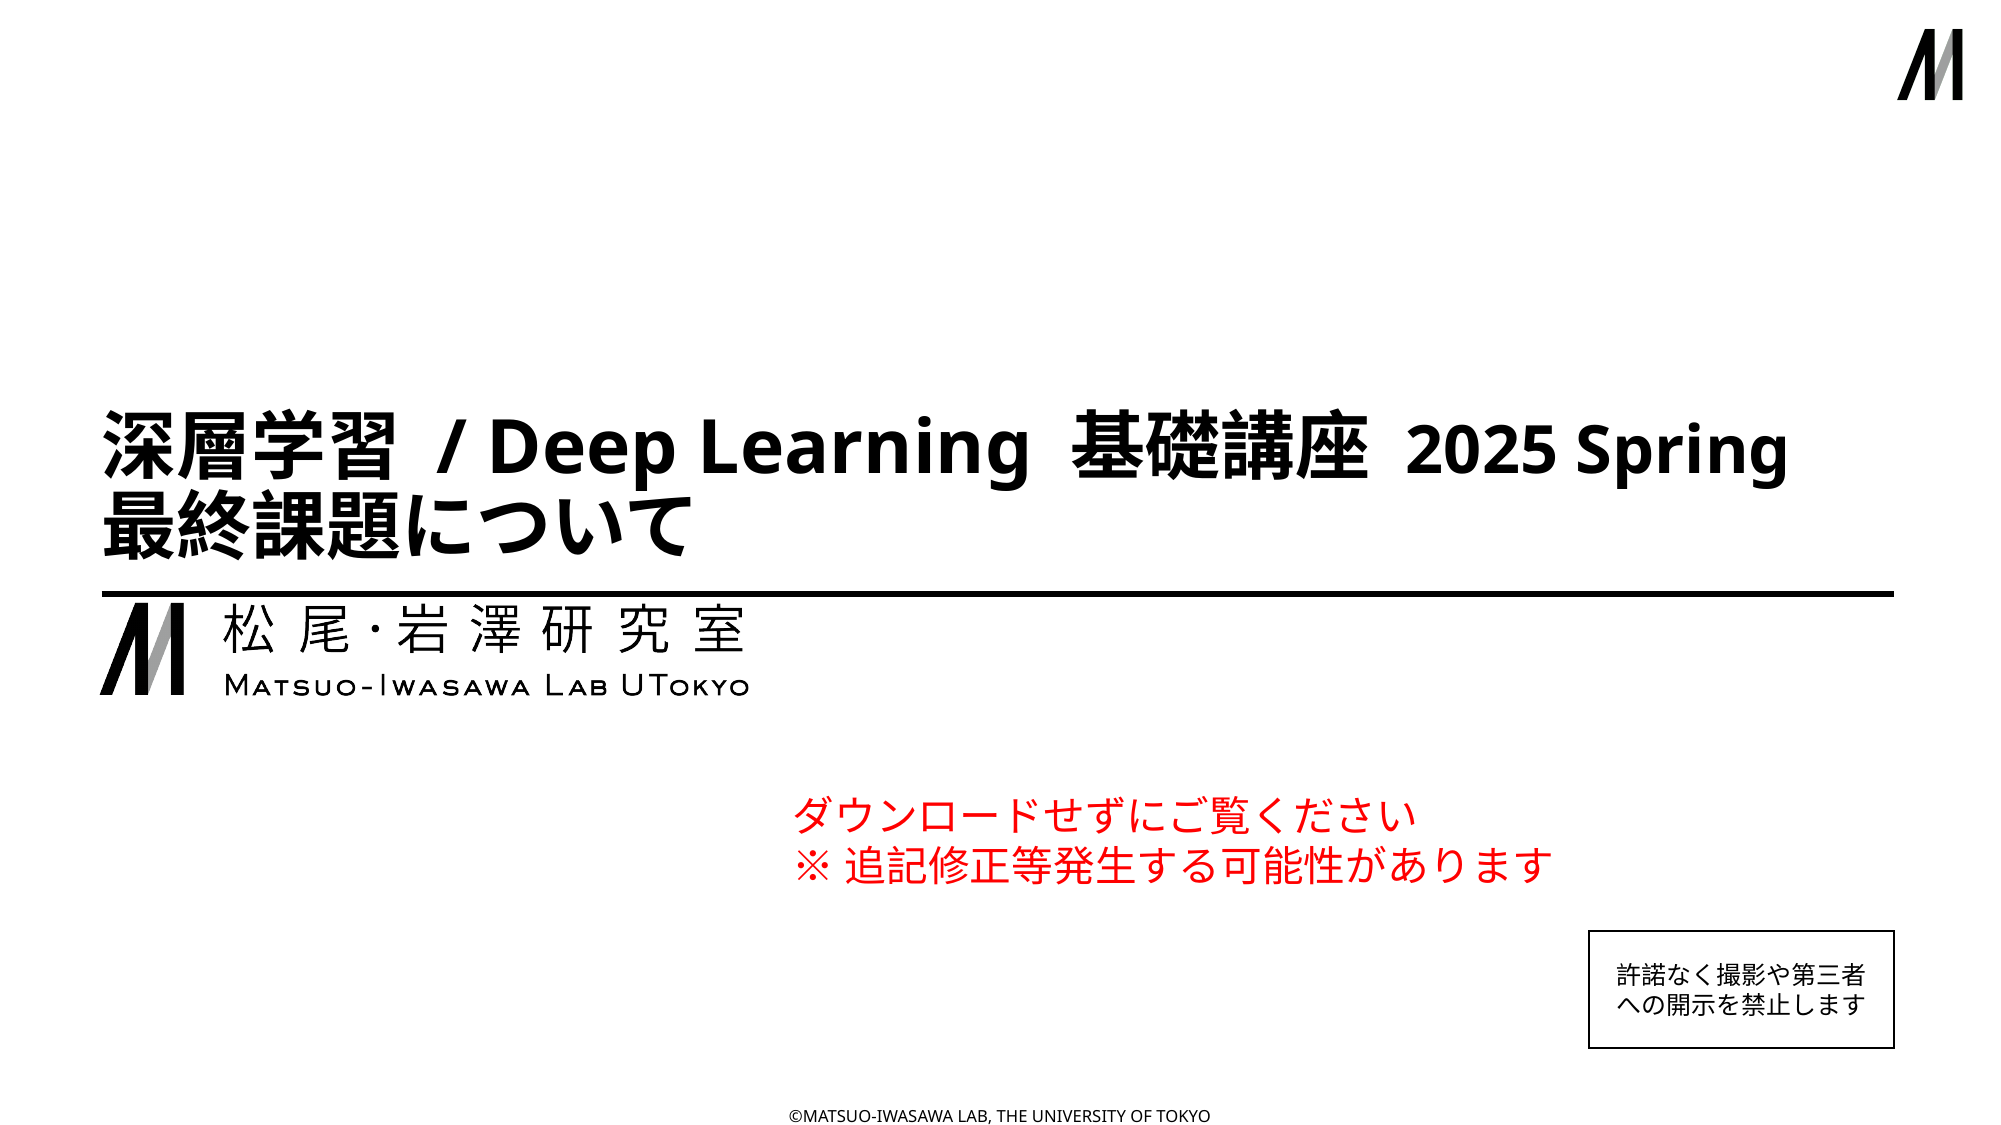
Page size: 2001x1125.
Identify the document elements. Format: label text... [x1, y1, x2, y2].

text_box 許諾なく撮影や第三者への開示を禁止します [1589, 931, 1894, 1049]
picture [99, 601, 764, 706]
text_box ダウンロードせずにご覧ください ※追記修正等発生する可能性があります [777, 774, 1590, 932]
title 深層学習 / Deep Learning 基礎講座 2025 Spring 最終課題について [101, 395, 1894, 584]
picture [1873, 0, 2001, 129]
